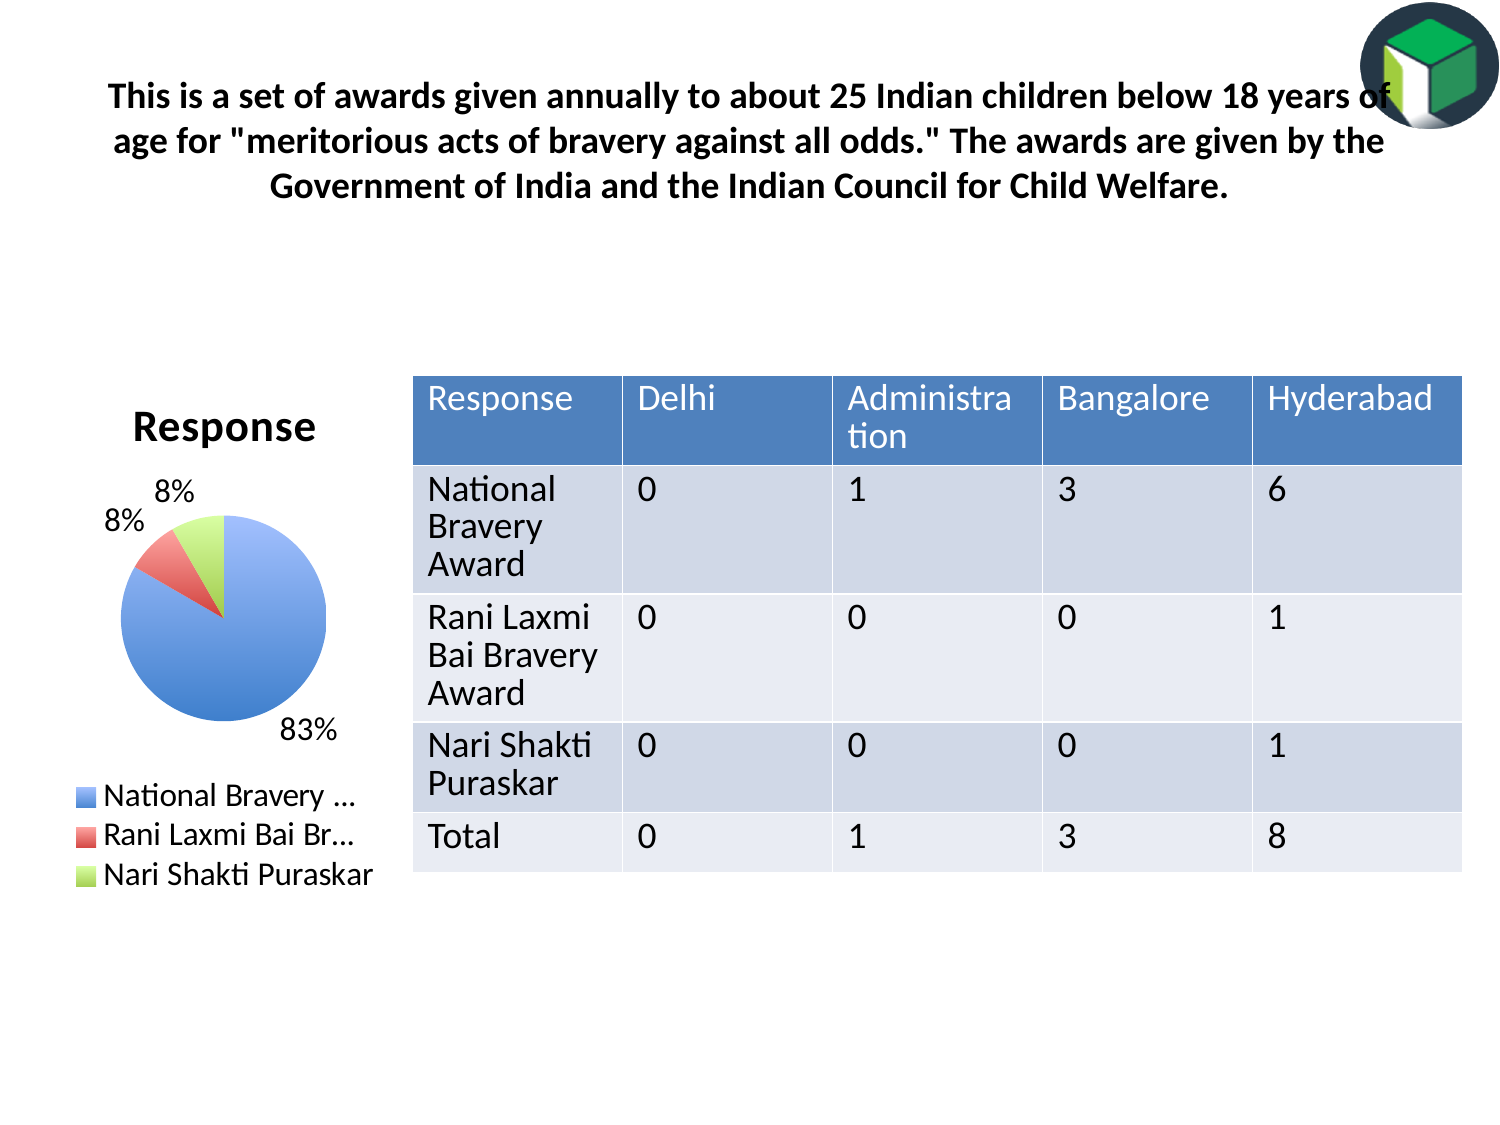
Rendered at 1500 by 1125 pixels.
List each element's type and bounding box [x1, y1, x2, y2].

table_header [833, 376, 1042, 465]
table_header [623, 376, 832, 465]
table_cell [1043, 595, 1252, 721]
table_cell [1043, 723, 1252, 812]
table_cell [451, 723, 622, 812]
table_cell [833, 813, 1042, 872]
table_cell [451, 813, 622, 872]
table_cell [623, 595, 832, 721]
table_cell [833, 723, 1042, 812]
table_cell [451, 595, 622, 721]
title [75, 45, 1425, 233]
table_header [1253, 376, 1462, 465]
table_cell [451, 466, 622, 593]
table_cell [1253, 595, 1462, 721]
table_cell [1253, 813, 1462, 872]
table_cell [1043, 466, 1252, 593]
table_cell [833, 595, 1042, 721]
table_cell [623, 466, 832, 593]
table_cell [833, 466, 1042, 593]
table_cell [623, 723, 832, 812]
table_header [451, 376, 622, 465]
table_header [1043, 376, 1252, 465]
picture [1360, 2, 1499, 130]
table_cell [1253, 723, 1462, 812]
table_cell [1043, 813, 1252, 872]
table_cell [1253, 466, 1462, 593]
table_cell [623, 813, 832, 872]
chart [0, 374, 451, 901]
